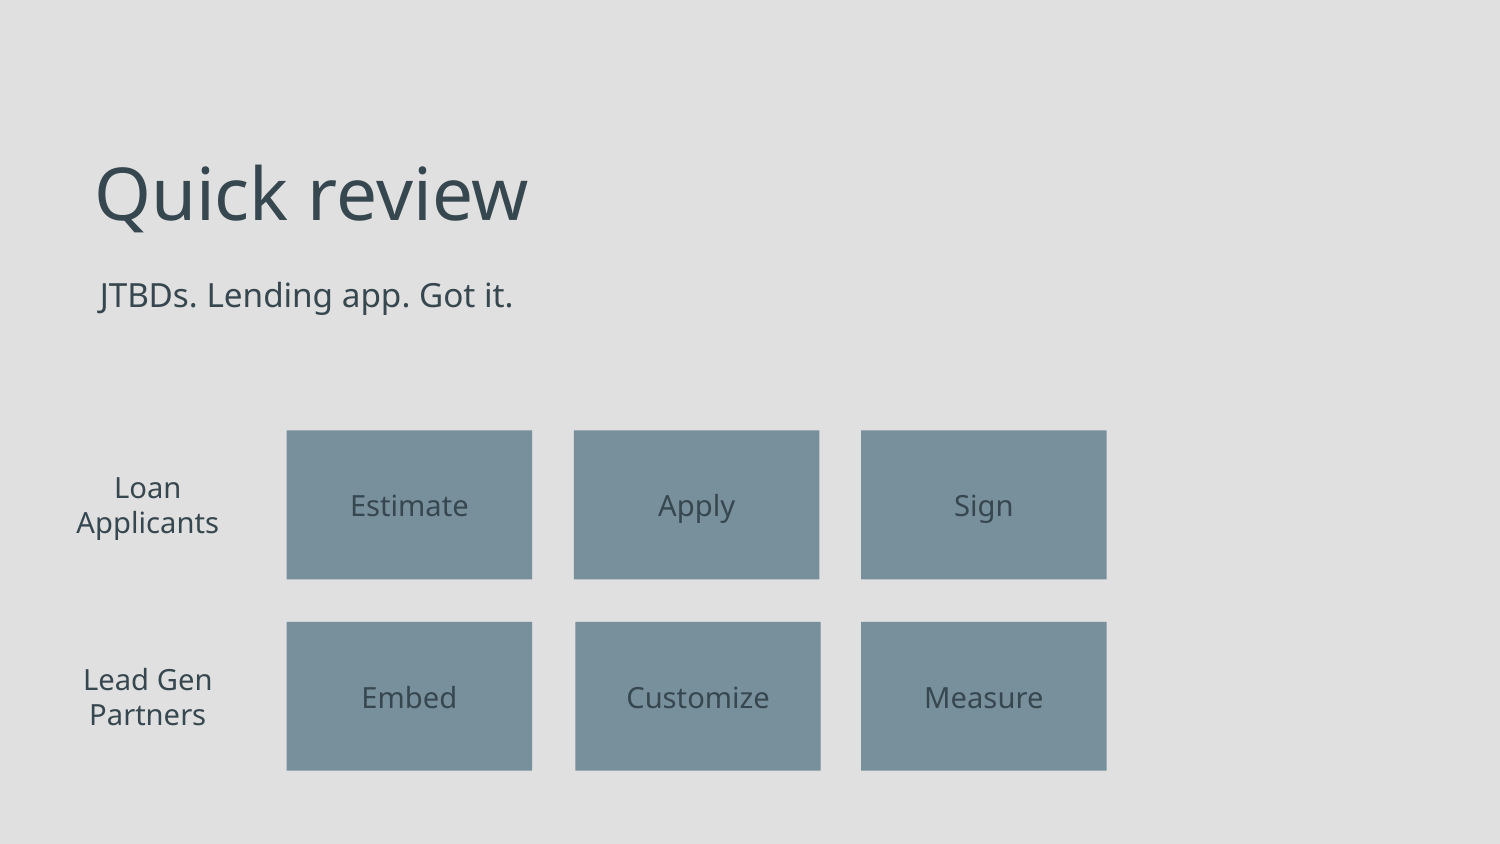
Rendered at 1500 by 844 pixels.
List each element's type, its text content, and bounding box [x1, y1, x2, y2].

title Quick review [78, 76, 1102, 307]
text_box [573, 430, 820, 580]
text_box Lead Gen Partners [83, 660, 213, 731]
text_box JTBDs. Lending app. Got it. [84, 258, 949, 329]
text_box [286, 621, 533, 771]
text_box Loan Applicants [76, 469, 220, 540]
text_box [286, 430, 533, 580]
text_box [860, 621, 1107, 771]
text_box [860, 430, 1107, 580]
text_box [575, 621, 822, 771]
